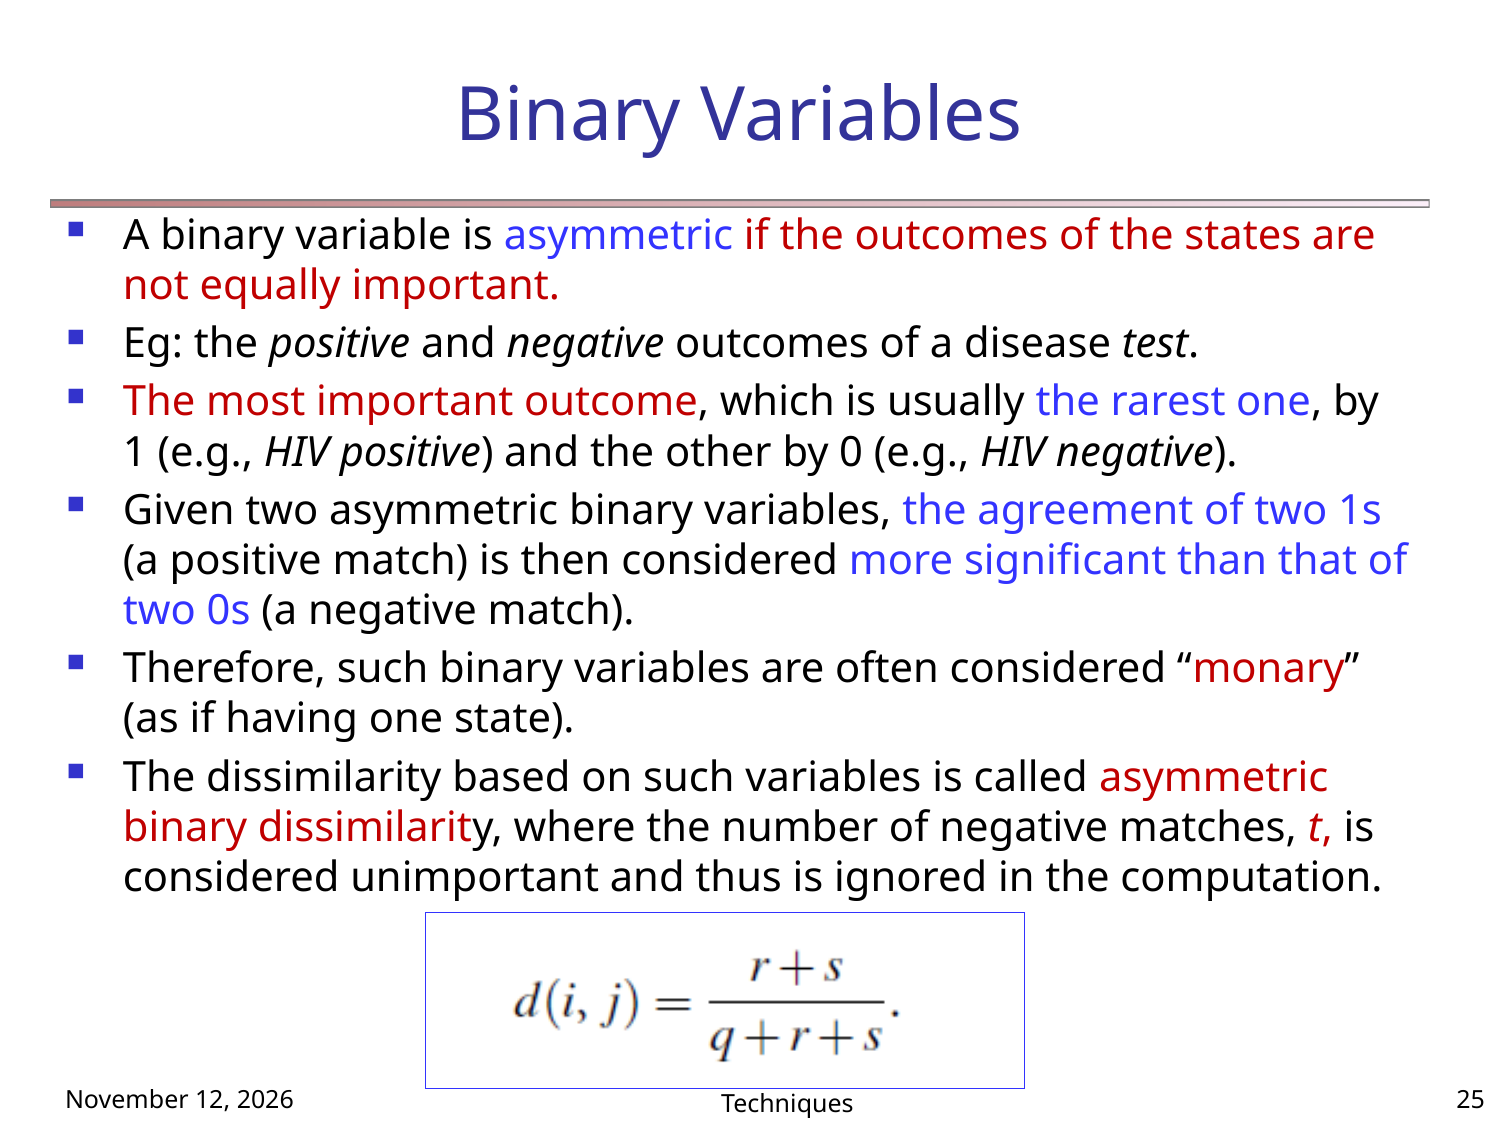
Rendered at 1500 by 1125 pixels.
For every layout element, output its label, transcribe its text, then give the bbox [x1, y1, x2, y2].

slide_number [49, 1062, 363, 1125]
footer Data Mining: Concepts and Techniques [549, 1096, 1026, 1125]
title Binary Variables [99, 62, 1379, 163]
picture [424, 912, 1026, 1089]
slide_number 25 [1187, 1062, 1500, 1125]
list A binary variable is asymmetric if the outcomes of the states are not equally important. Eg: the positive and negative outcomes of a disease test. The most important outcome, which is usually the rarest one, by 1 (e.g., HIV positive) and the other by 0 (e.g., HIV negative). Given two asymmetric binary variables, the agreement of two 1s (a positive match) is then considered more significant than that of two 0s (a negative match). Therefore, such binary variables are often considered “monary” (as if having one state). The dissimilarity based on such variables is called asymmetric binary dissimilarity, where the number of negative matches, t, is considered unimportant and thus is ignored in the computation. [51, 199, 1427, 1038]
